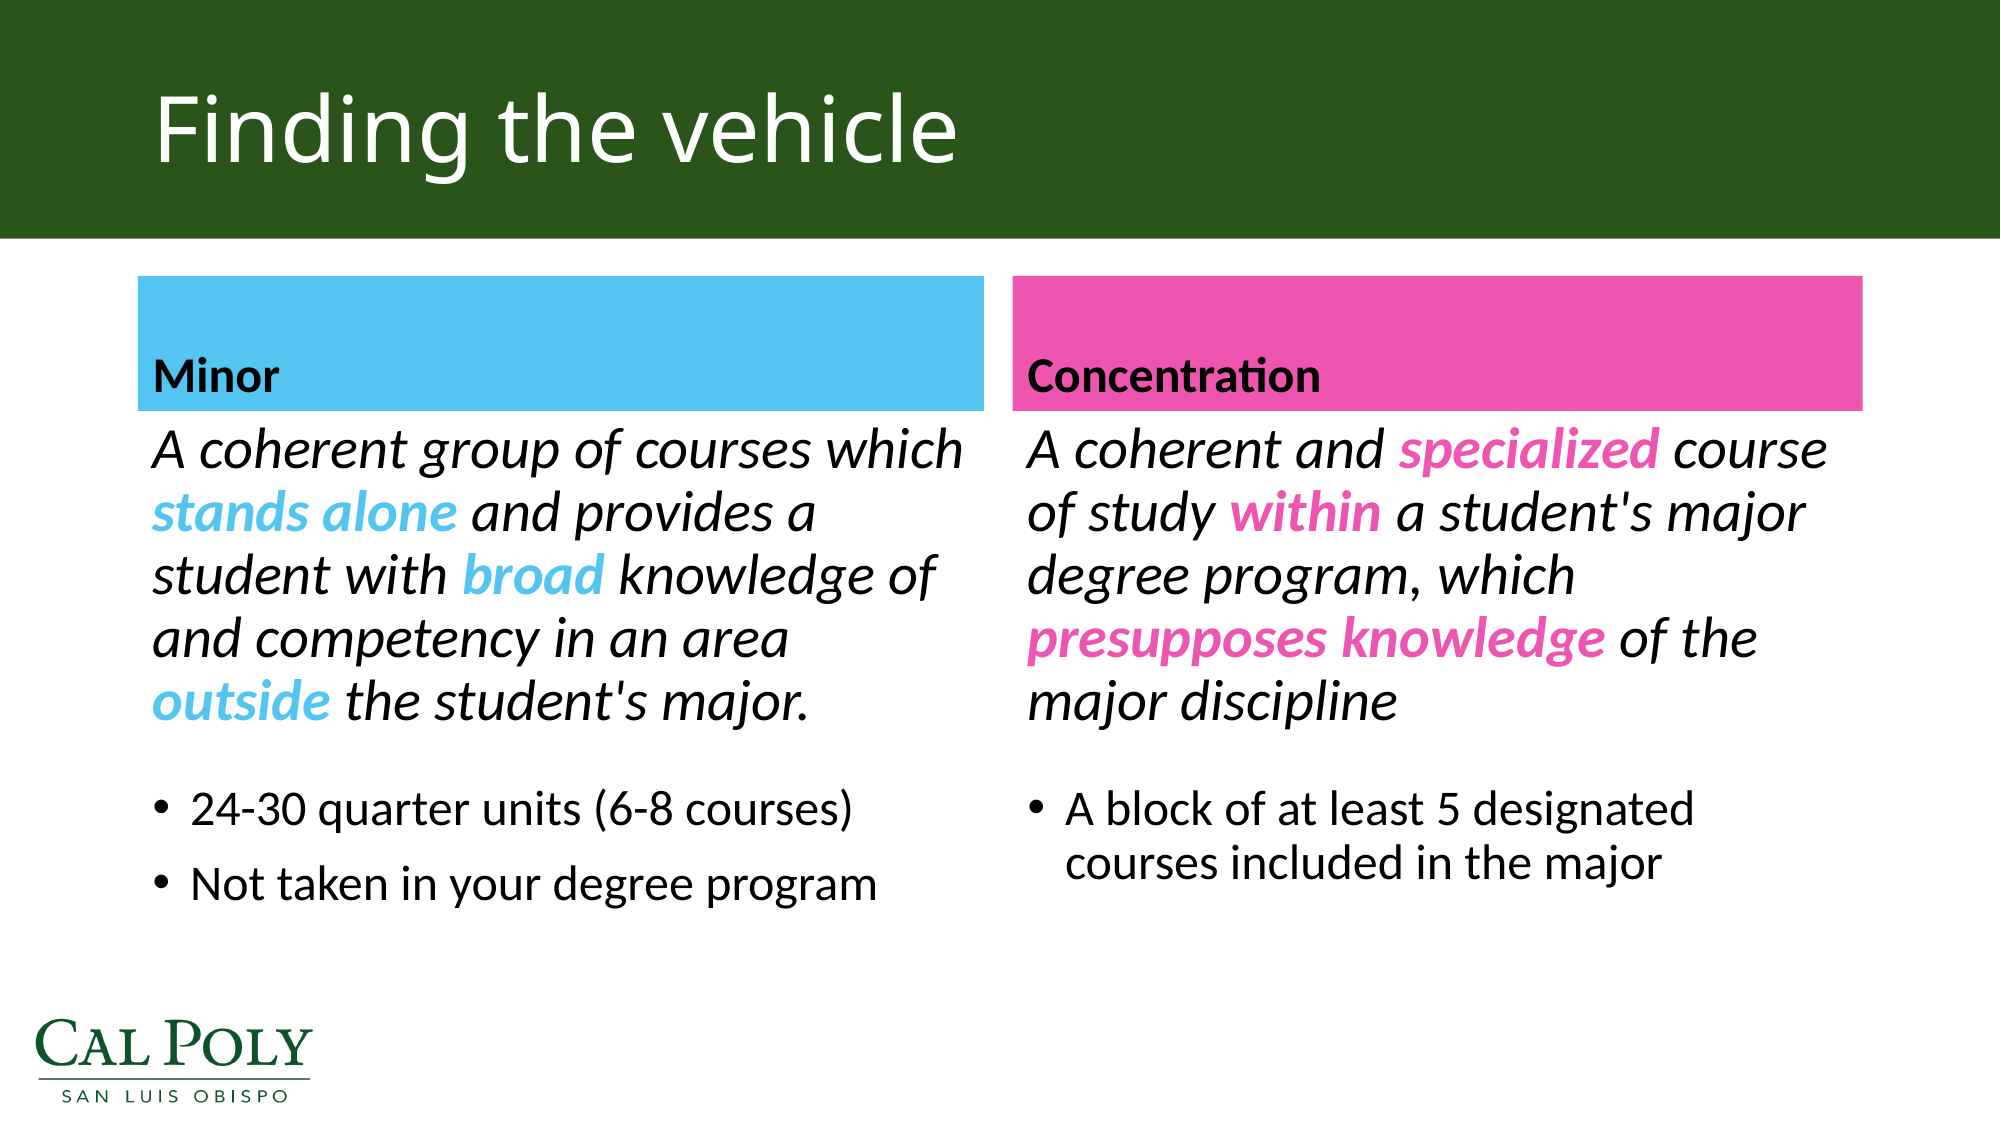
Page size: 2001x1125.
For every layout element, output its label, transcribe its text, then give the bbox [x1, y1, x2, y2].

title Finding the vehicle [137, 24, 1863, 243]
list Minor [137, 275, 985, 410]
list Concentration [1012, 275, 1863, 410]
list A coherent and specialized course of study within a student's major degree program, which presupposes knowledge of the major discipline A block of at least 5 designated courses included in the major [1012, 410, 1863, 1016]
list A coherent group of courses which stands alone and provides a student with broad knowledge of and competency in an area outside the student's major. 24-30 quarter units (6-8 courses) Not taken in your degree program [137, 410, 985, 1016]
